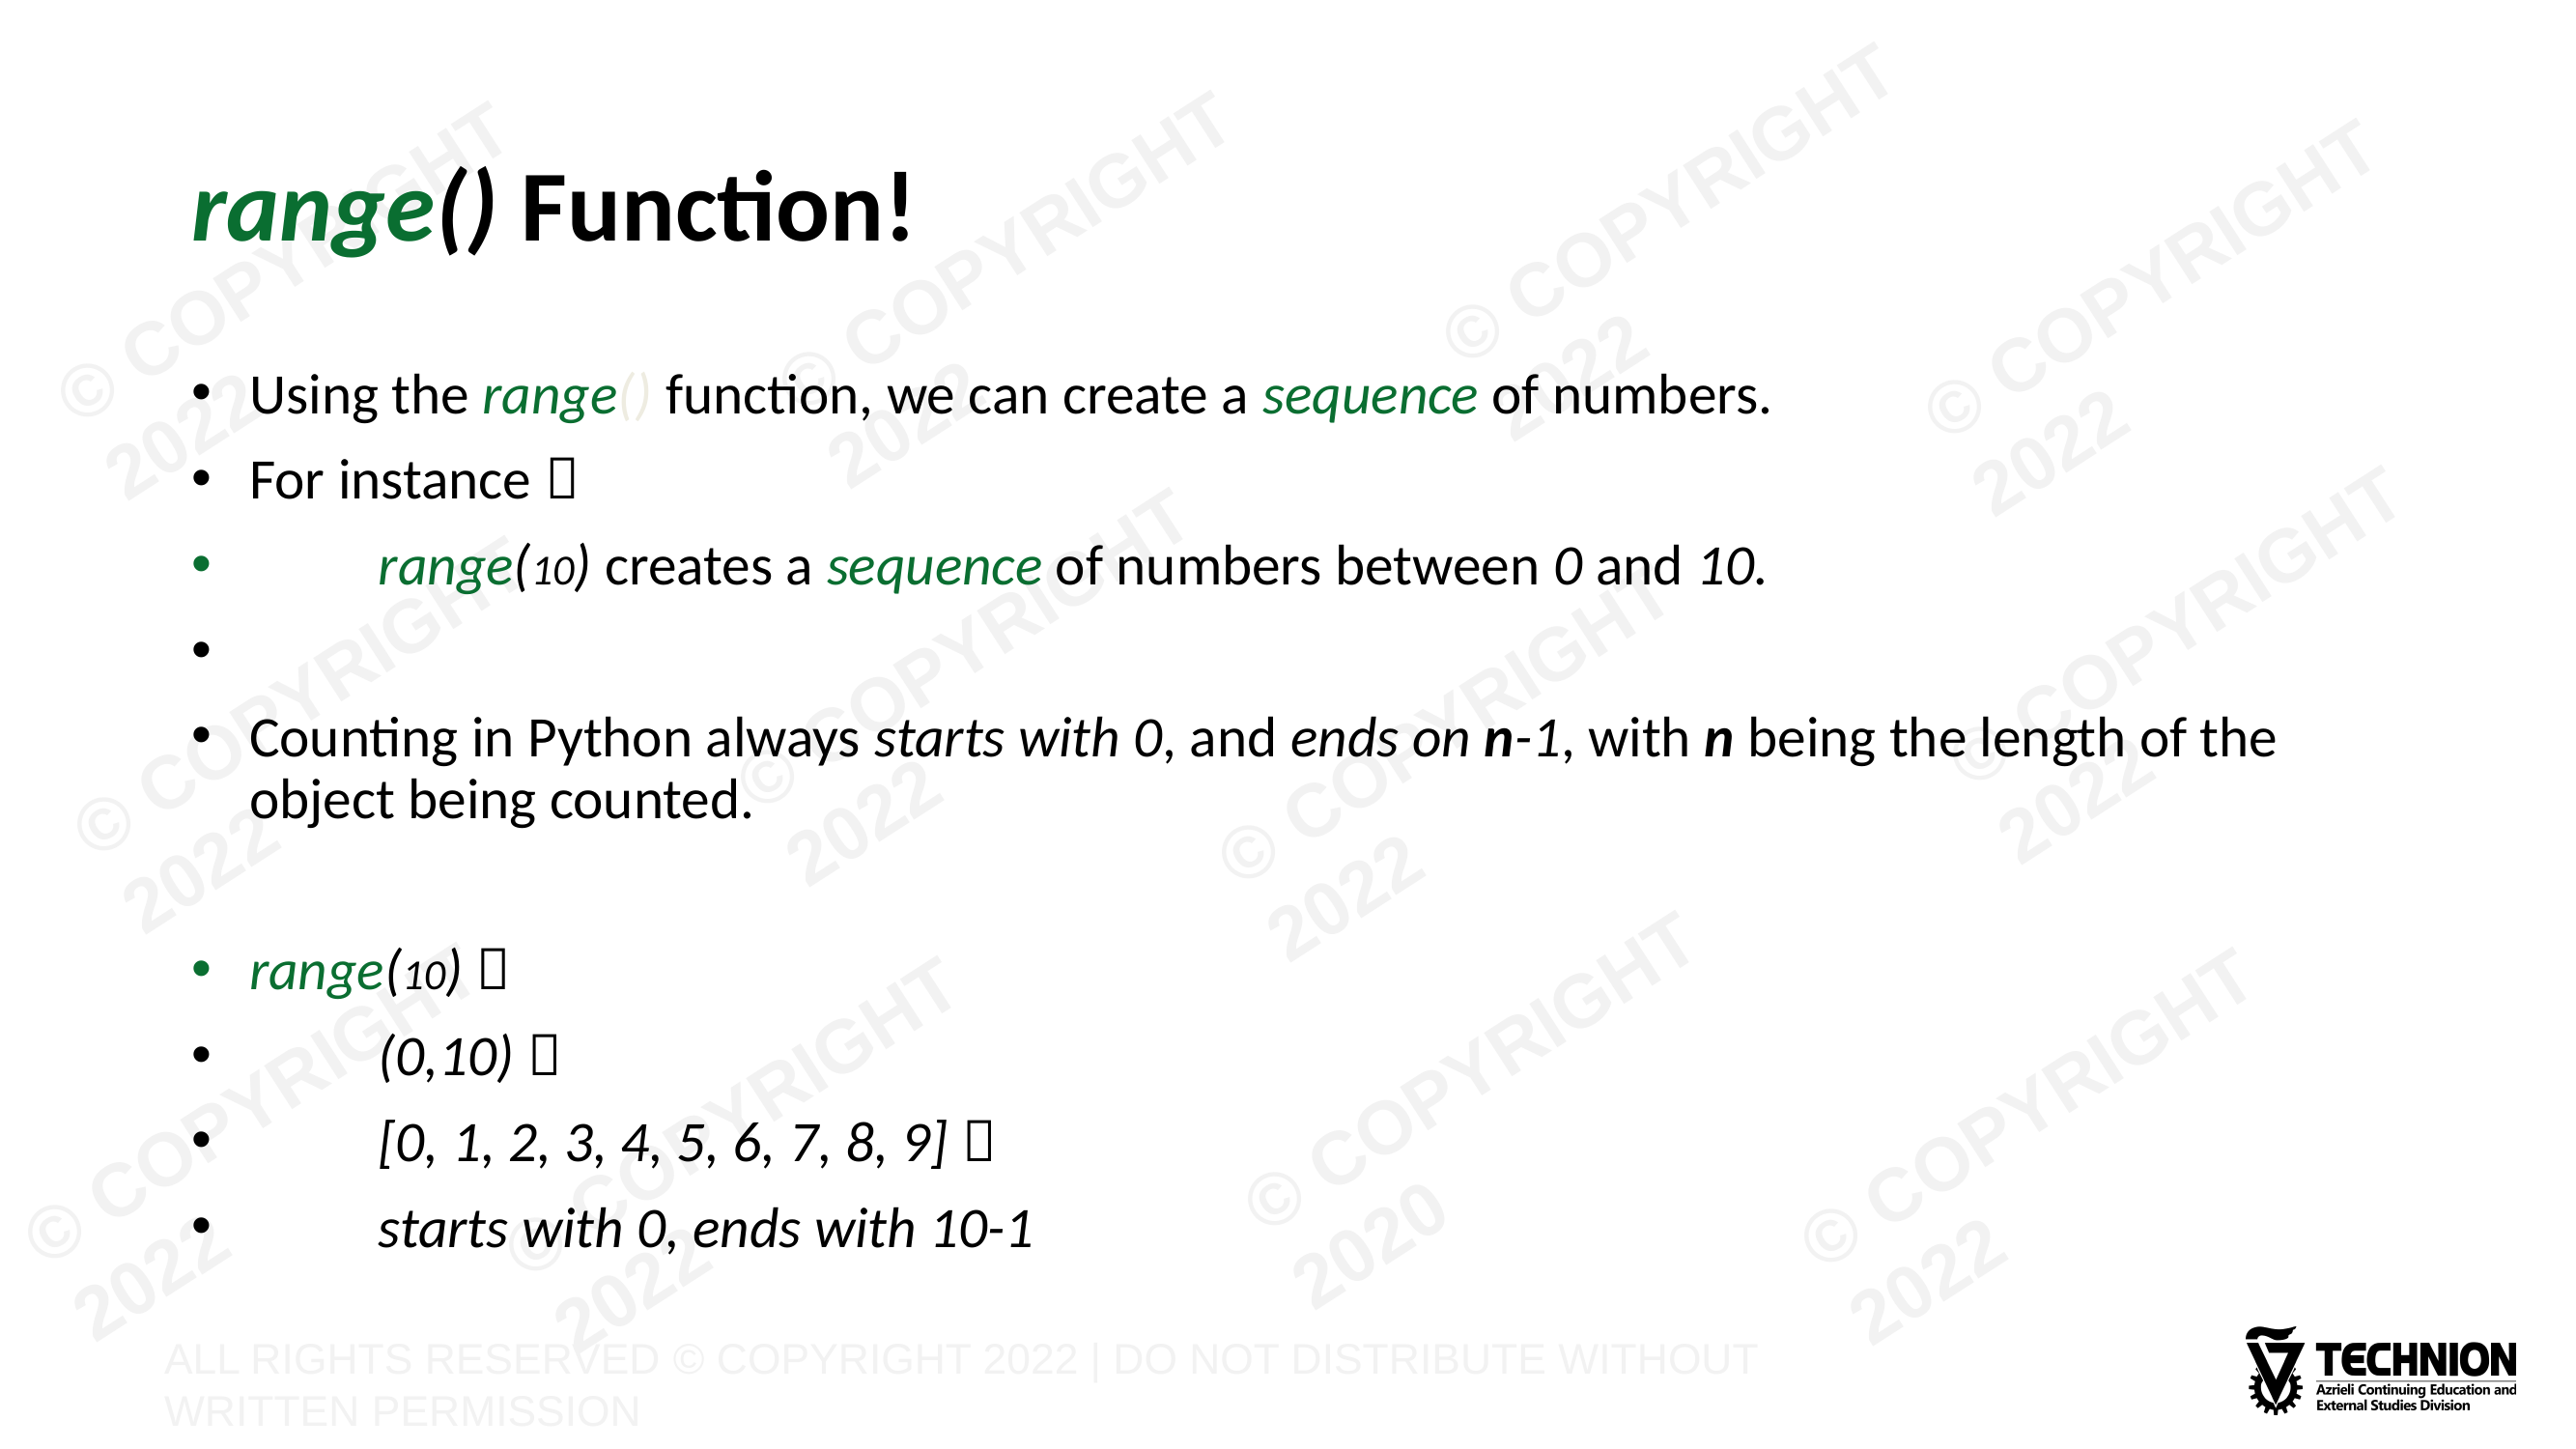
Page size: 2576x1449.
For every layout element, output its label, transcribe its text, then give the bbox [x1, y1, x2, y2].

list Using the range() function, we can create a sequence of numbers. For instance  range(10) creates a sequence of numbers between 0 and 10. Counting in Python always starts with 0, and ends on n-1, with n being the length of the object being counted. range(10)  (0,10)  [0, 1, 2, 3, 4, 5, 6, 7, 8, 9]  starts with 0, ends with 10-1 [177, 356, 2399, 1277]
title range() Function! [177, 122, 2399, 295]
